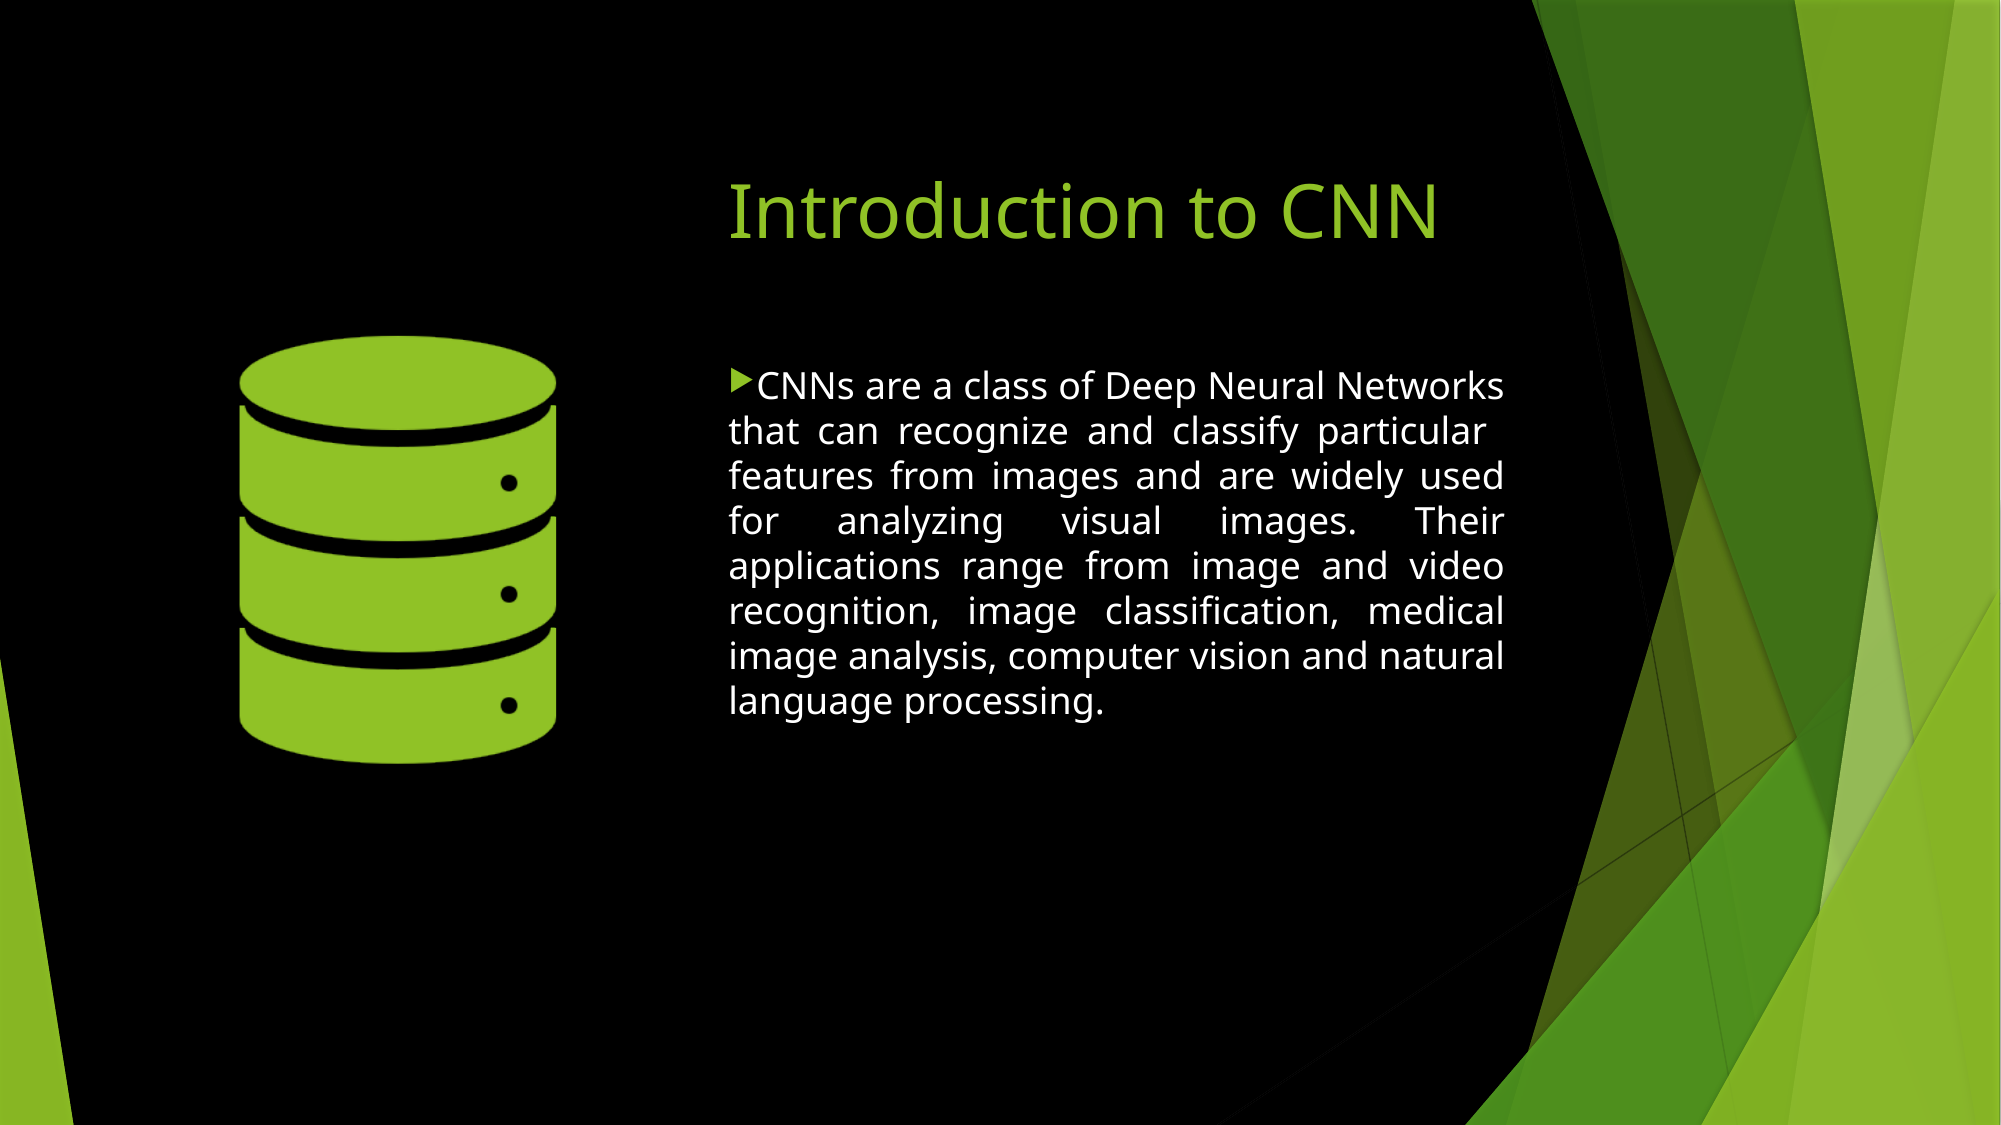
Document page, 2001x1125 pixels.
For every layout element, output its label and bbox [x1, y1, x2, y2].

picture [130, 282, 666, 818]
text_box [0, 0, 2000, 1125]
